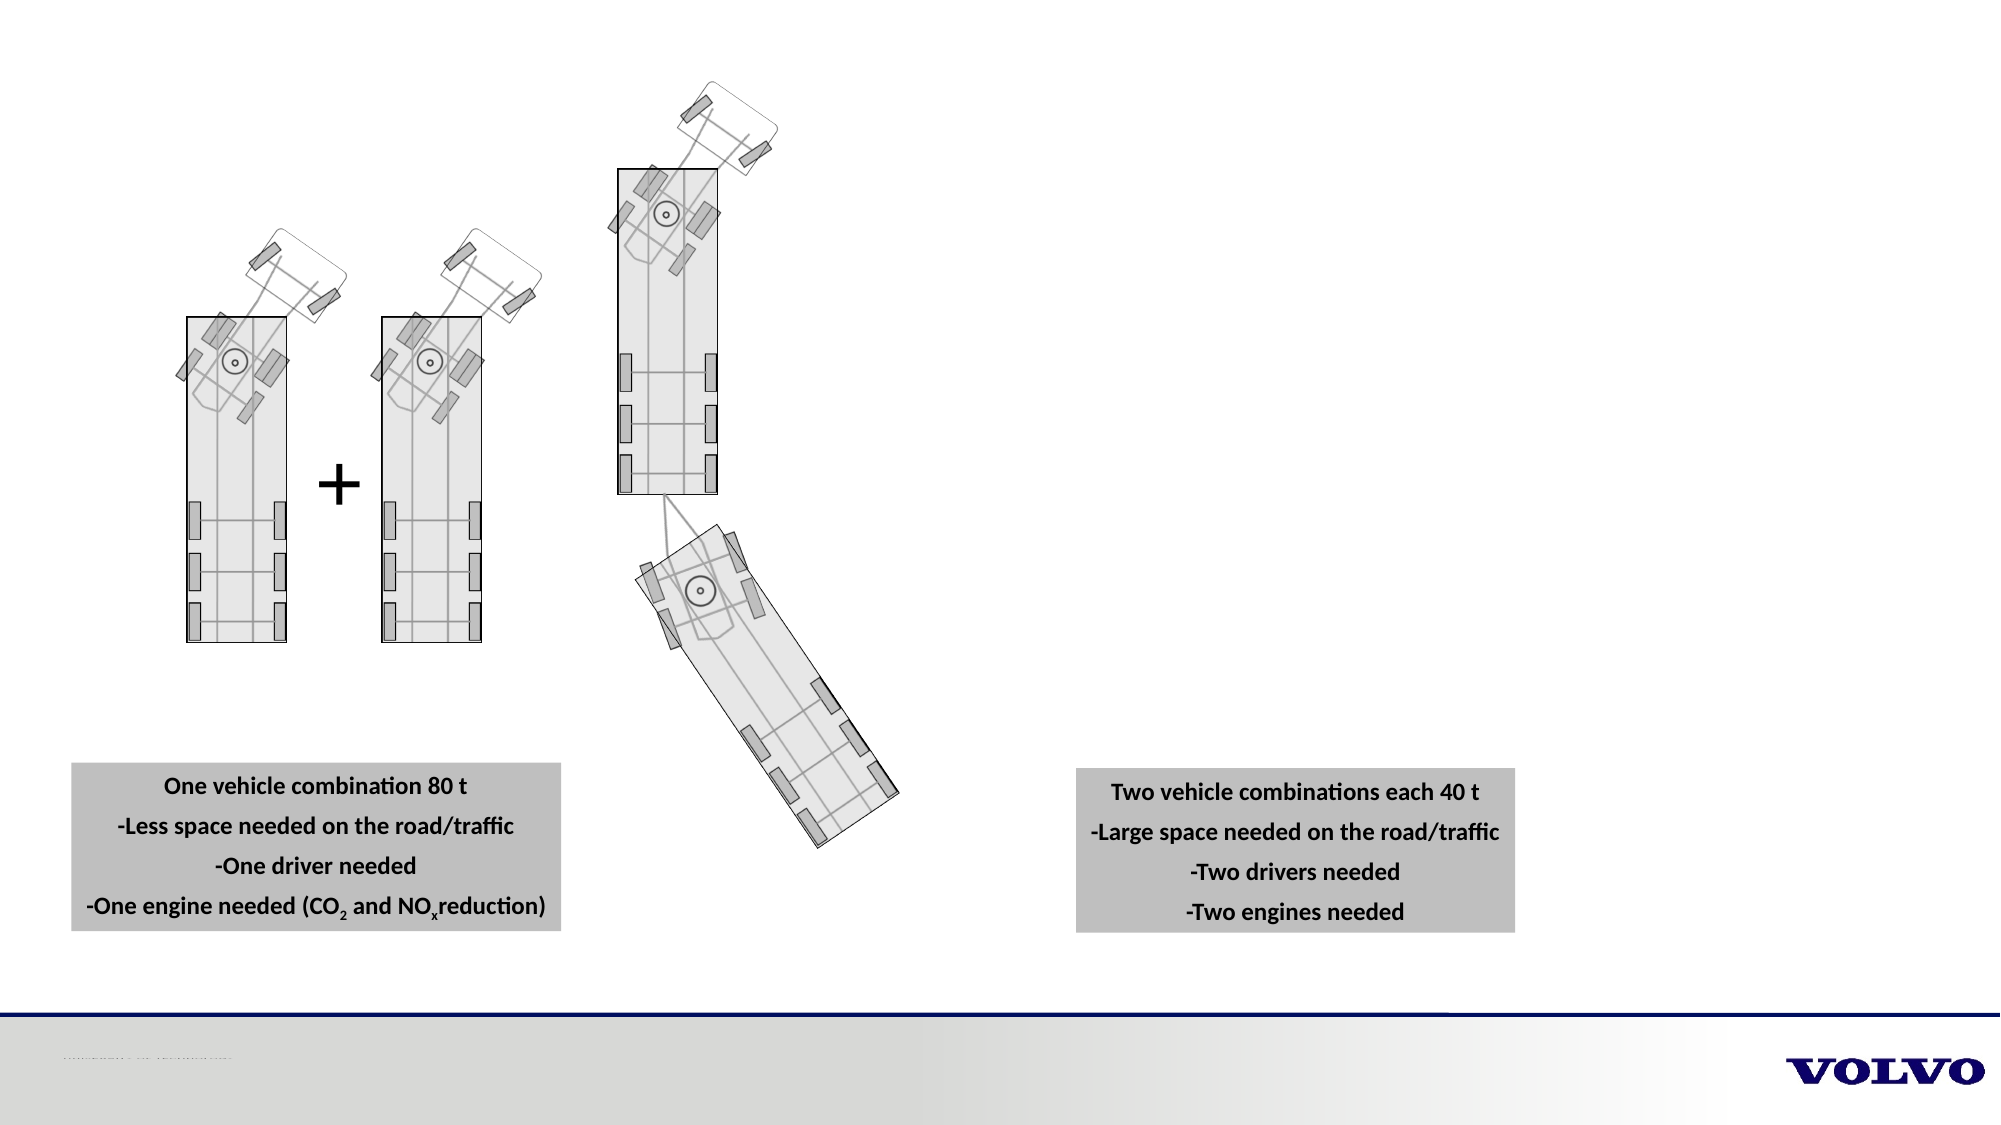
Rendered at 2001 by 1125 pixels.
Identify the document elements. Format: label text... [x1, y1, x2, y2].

text_box One vehicle combination 80 t -Less space needed on the road/traffic -One driver needed -One engine needed (CO2 and NOxreduction) [71, 762, 562, 932]
picture [1780, 1055, 1988, 1085]
picture [362, 224, 548, 643]
text_box Two vehicle combinations each 40 t -Large space needed on the road/traffic -Two drivers needed -Two engines needed [1076, 768, 1516, 933]
picture [598, 77, 899, 850]
picture [167, 224, 353, 643]
text_box + [300, 421, 376, 537]
